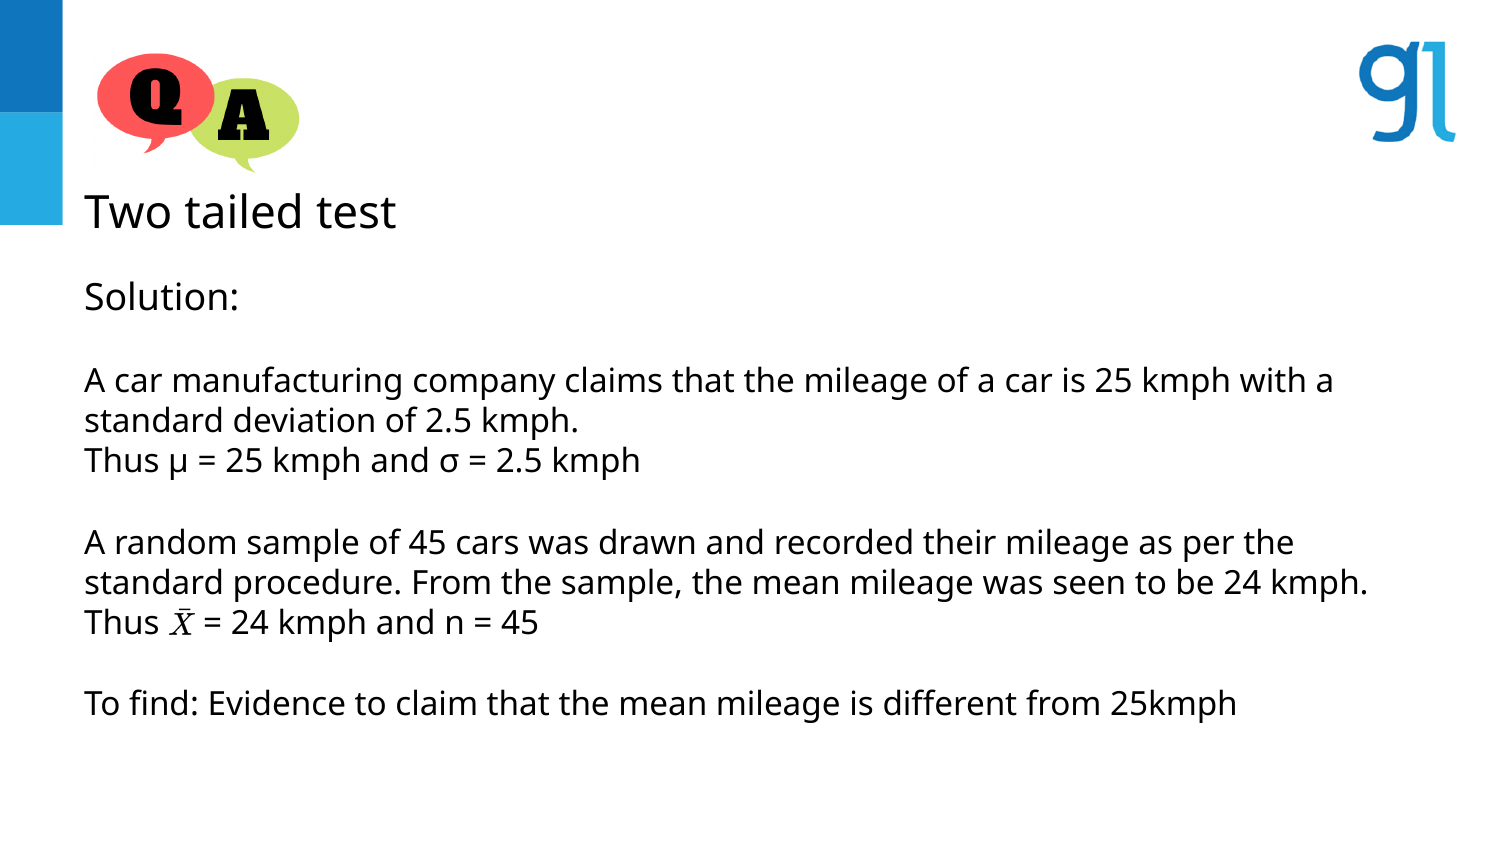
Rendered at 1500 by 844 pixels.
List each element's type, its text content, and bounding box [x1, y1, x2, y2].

picture [91, 48, 307, 159]
subtitle Two tailed test [69, 159, 946, 225]
picture [167, 606, 199, 640]
picture [1331, 17, 1482, 167]
list Solution: A car manufacturing company claims that the mileage of a car is 25 kmph with a standard deviation of 2.5 kmph. Thus µ = 25 kmph and σ = 2.5 kmph A random sample of 45 cars was drawn and recorded their mileage as per the standard procedure. From the sample, the mean mileage was seen to be 24 kmph. Thus = 24 kmph and n = 45 To find: Evidence to claim that the mean mileage is different from 25kmph [69, 257, 1448, 795]
